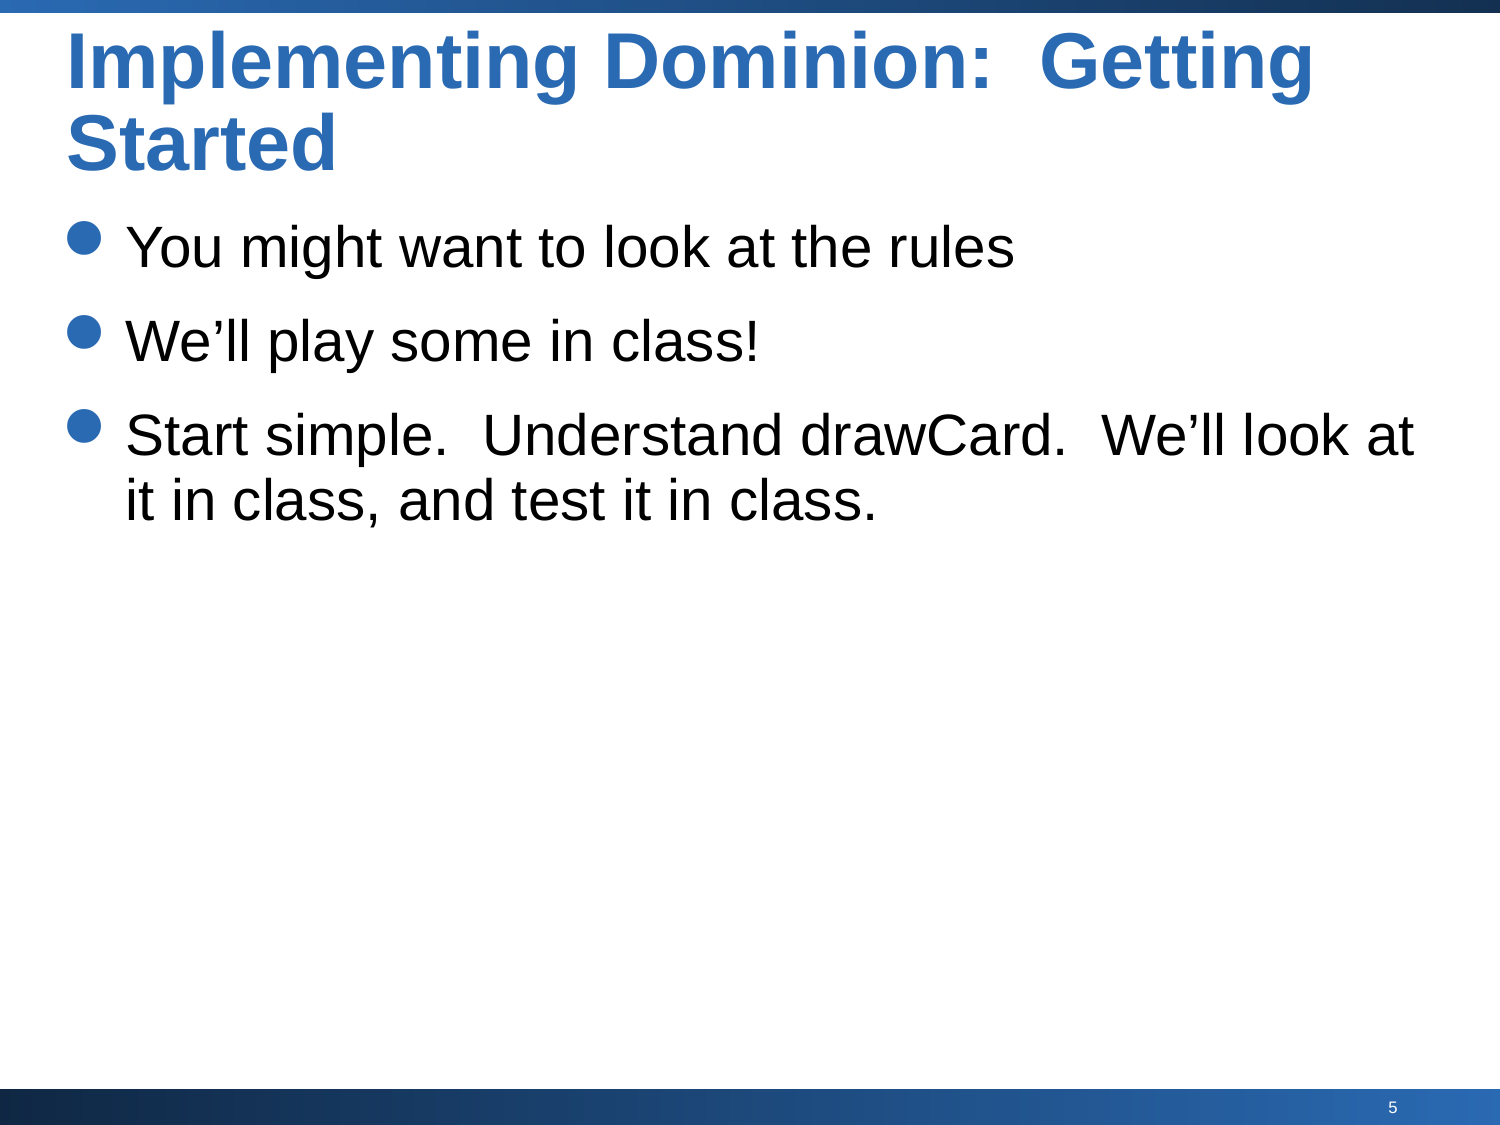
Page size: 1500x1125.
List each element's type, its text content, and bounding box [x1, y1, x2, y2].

list You might want to look at the rules We’ll play some in class! Start simple. Understand drawCard. We’ll look at it in class, and test it in class. [47, 207, 1438, 1071]
title Implementing Dominion: Getting Started [66, 40, 1497, 169]
